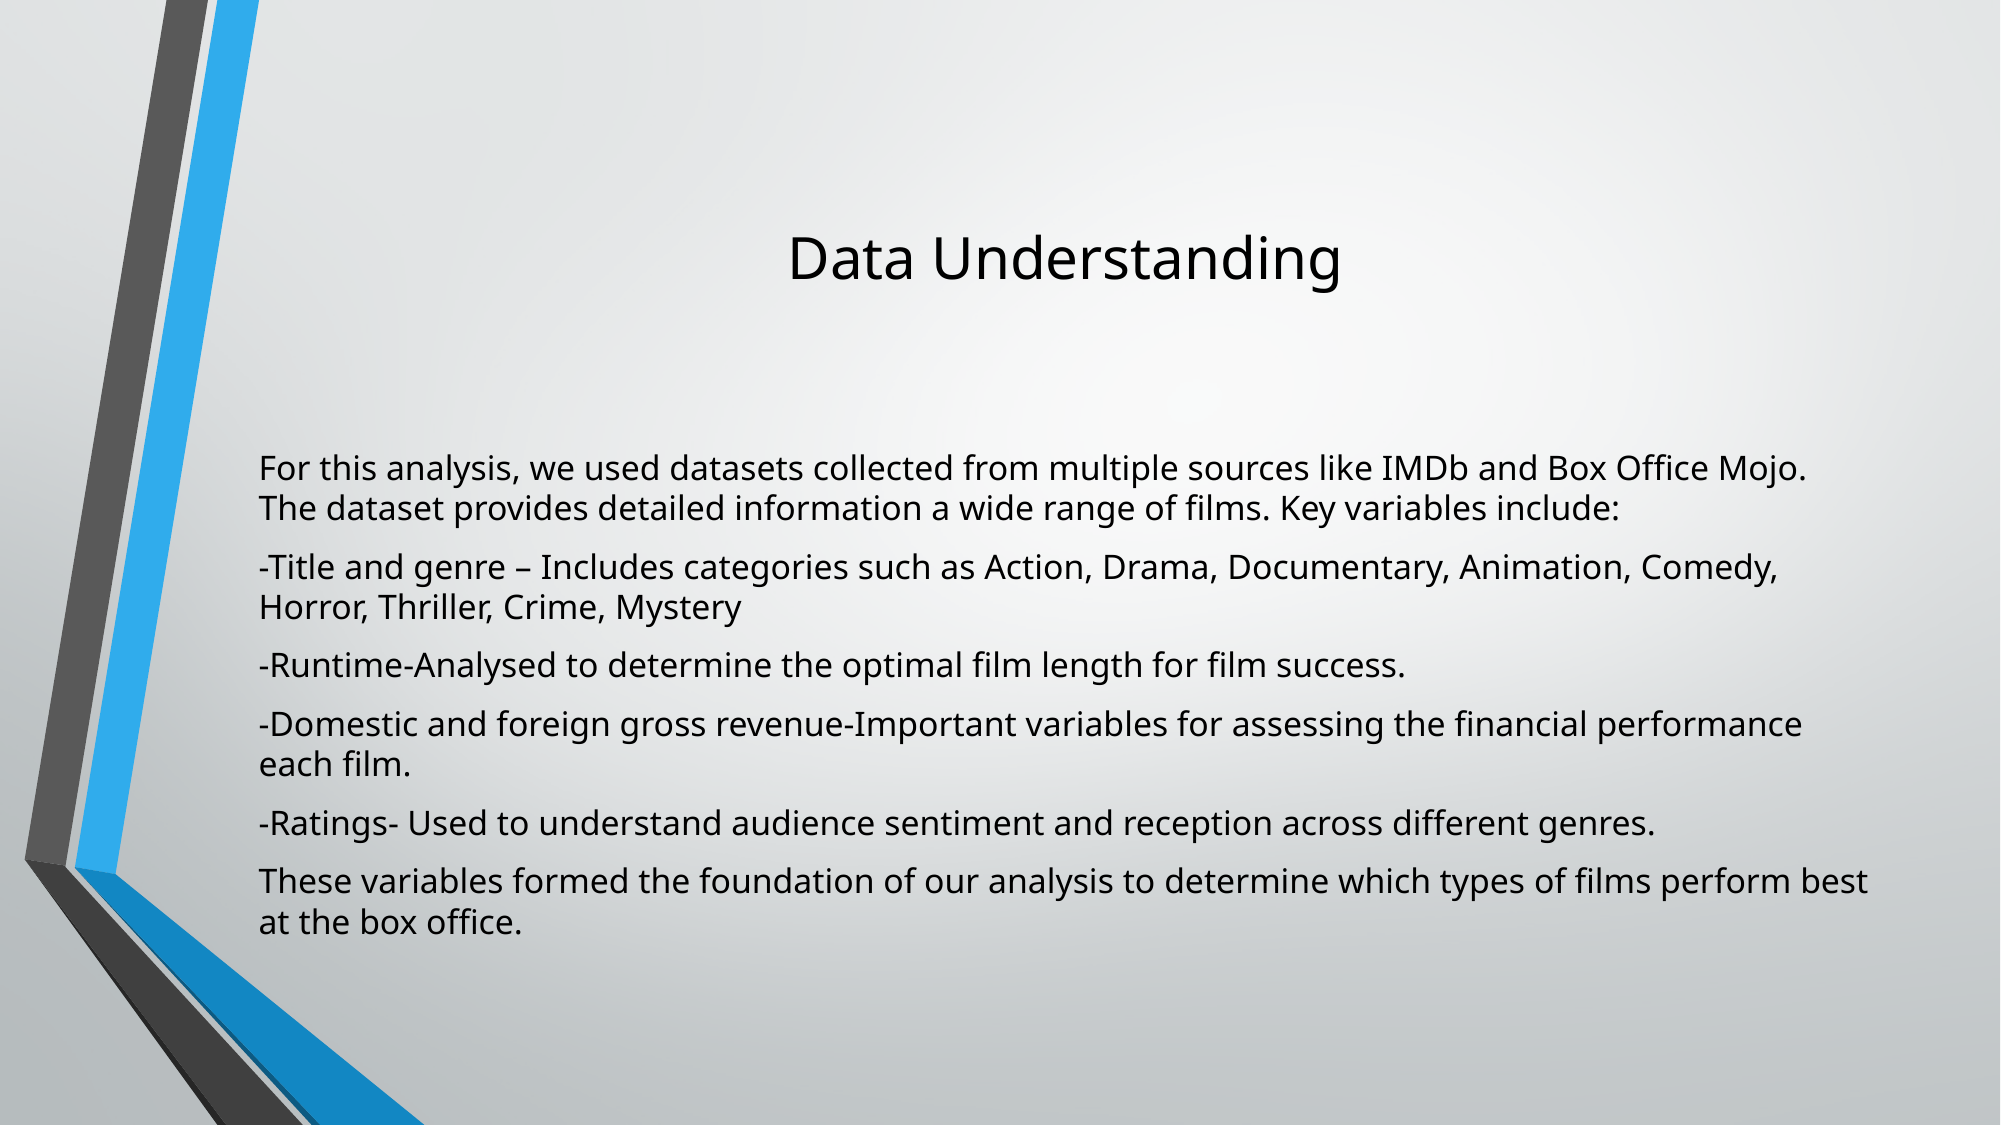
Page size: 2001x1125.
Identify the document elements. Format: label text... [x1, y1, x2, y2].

title Data Understanding [243, 112, 1887, 400]
list For this analysis, we used datasets collected from multiple sources like IMDb and Box Office Mojo. The dataset provides detailed information a wide range of films. Key variables include: -Title and genre – Includes categories such as Action, Drama, Documentary, Animation, Comedy, Horror, Thriller, Crime, Mystery -Runtime-Analysed to determine the optimal film length for film success. -Domestic and foreign gross revenue-Important variables for assessing the financial performance each film. -Ratings- Used to understand audience sentiment and reception across different genres. These variables formed the foundation of our analysis to determine which types of films perform best at the box office. [243, 437, 1887, 950]
